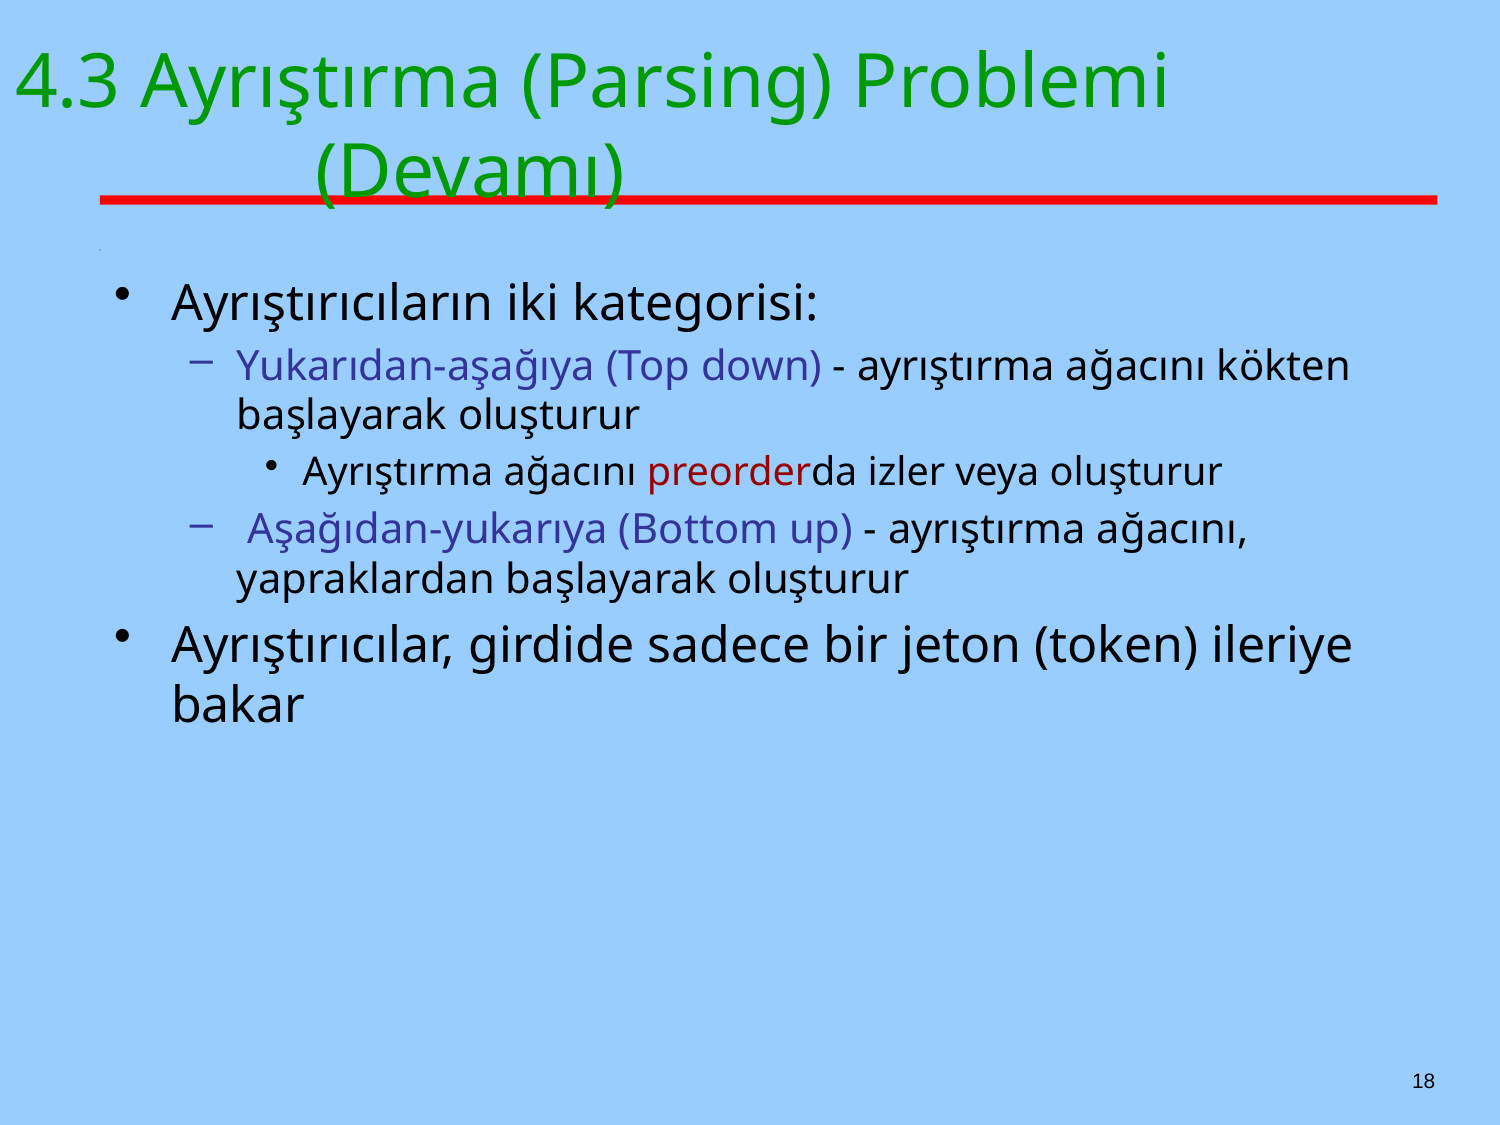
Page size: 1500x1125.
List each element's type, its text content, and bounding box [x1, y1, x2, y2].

title 4.3 Ayrıştırma (Parsing) Problemi (Devamı) [0, 24, 1500, 251]
list Ayrıştırıcıların iki kategorisi: Yukarıdan-aşağıya (Top down) - ayrıştırma ağacını kökten başlayarak oluşturur Ayrıştırma ağacını preorderda izler veya oluşturur Aşağıdan-yukarıya (Bottom up) - ayrıştırma ağacını, yapraklardan başlayarak oluşturur Ayrıştırıcılar, girdide sadece bir jeton (token) ileriye bakar [99, 262, 1438, 1013]
slide_number 18 [1137, 1024, 1451, 1101]
